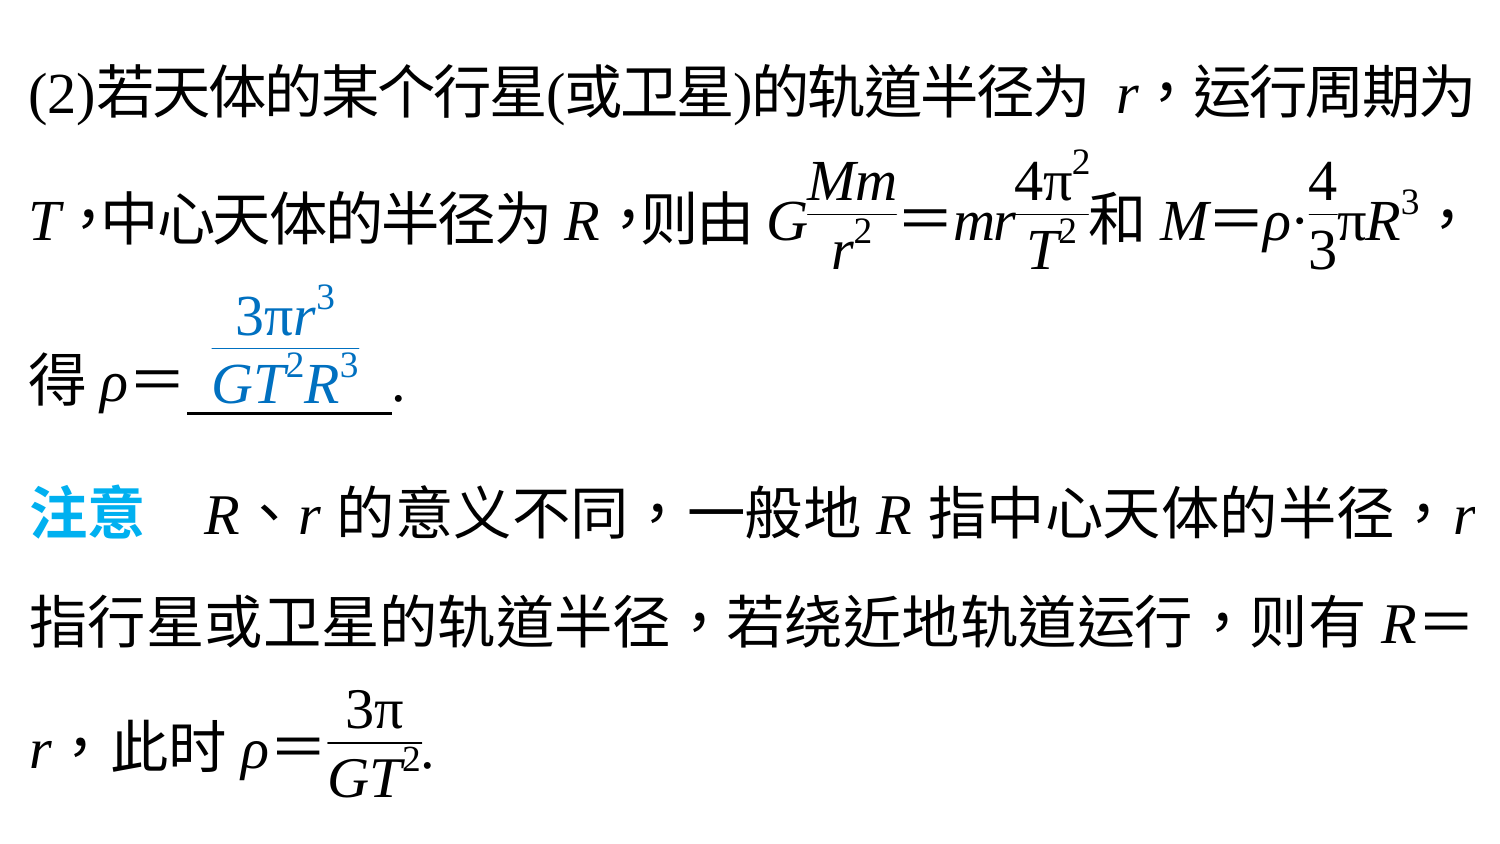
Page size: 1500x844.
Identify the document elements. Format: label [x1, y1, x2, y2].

text_box [27, 40, 1474, 462]
text_box [211, 267, 437, 431]
text_box [29, 462, 1475, 824]
